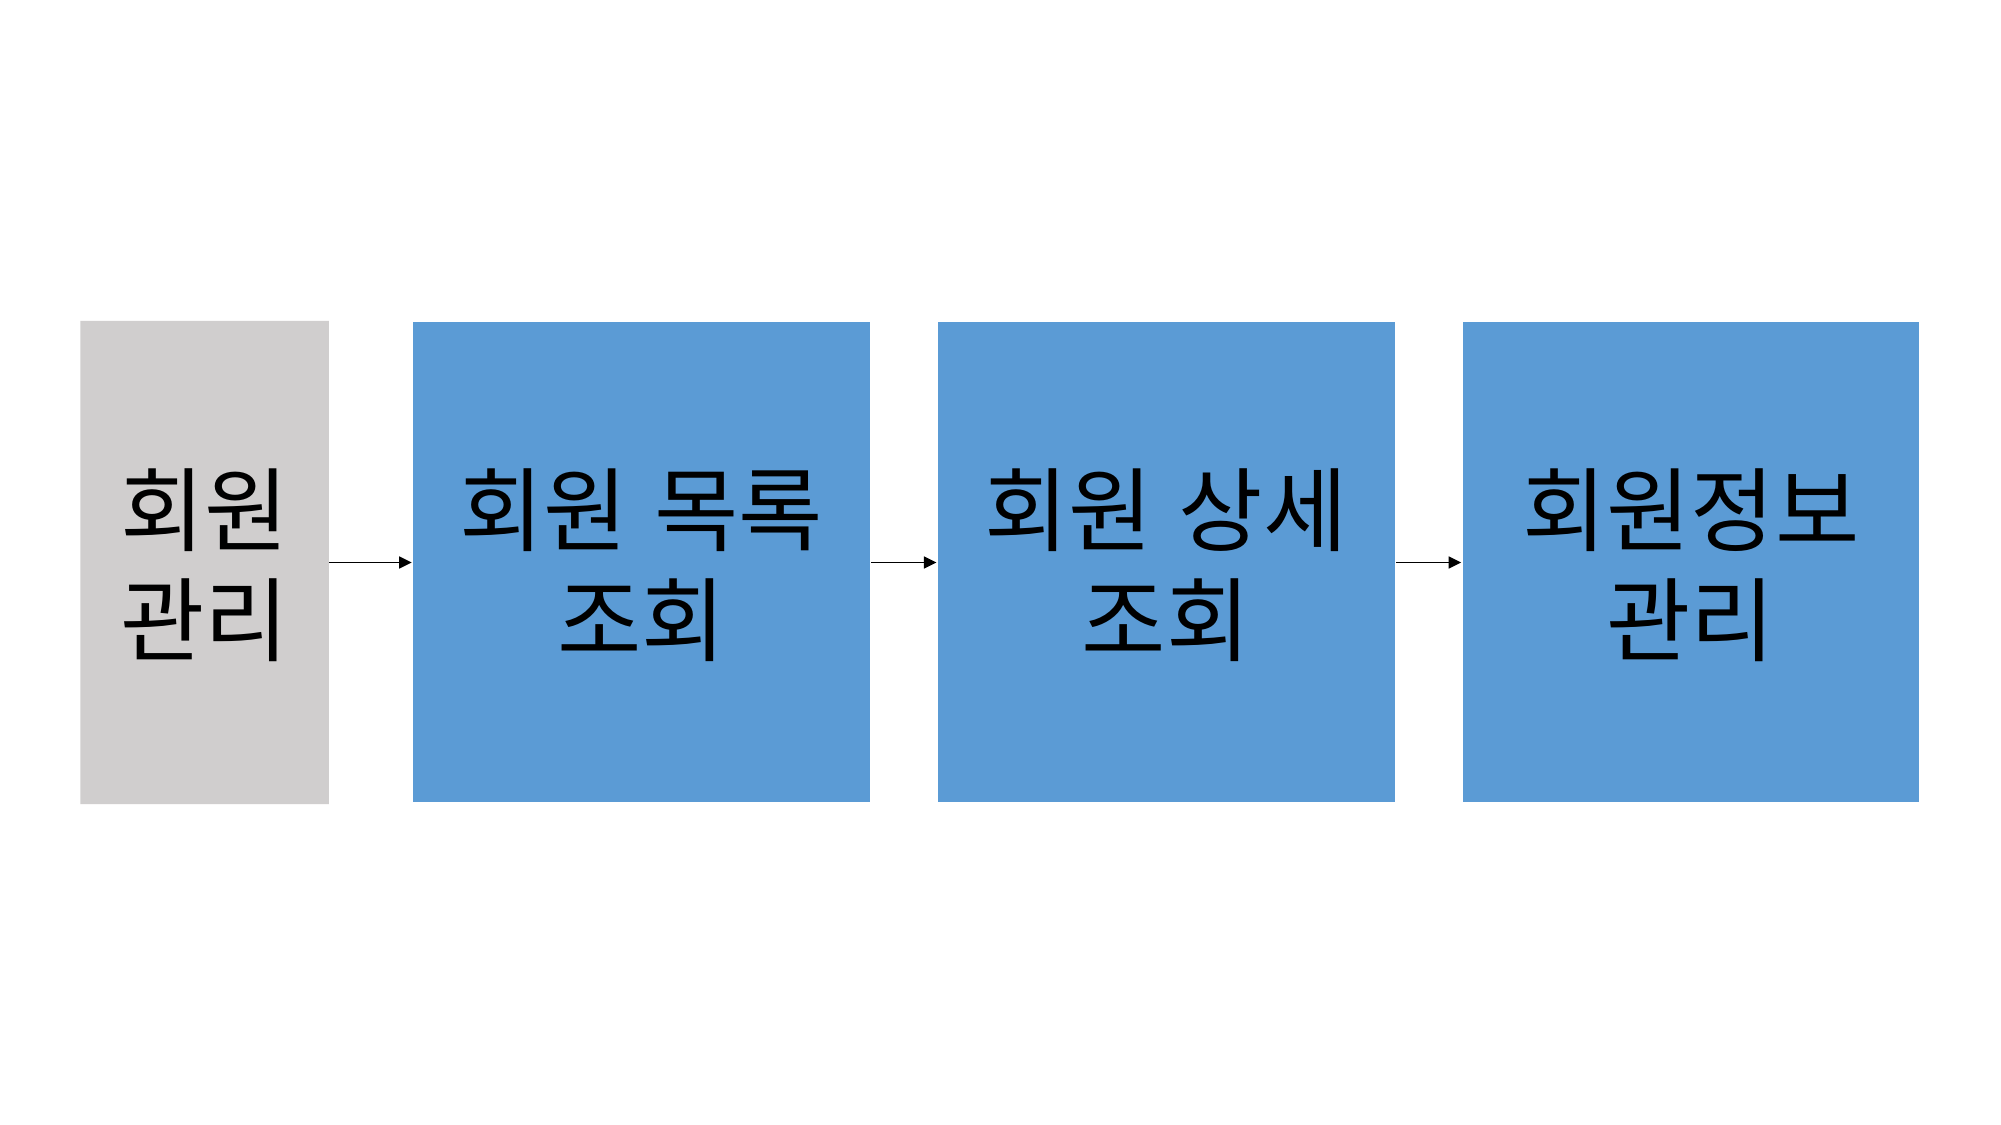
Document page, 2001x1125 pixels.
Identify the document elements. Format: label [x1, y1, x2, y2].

text_box [80, 320, 1921, 805]
